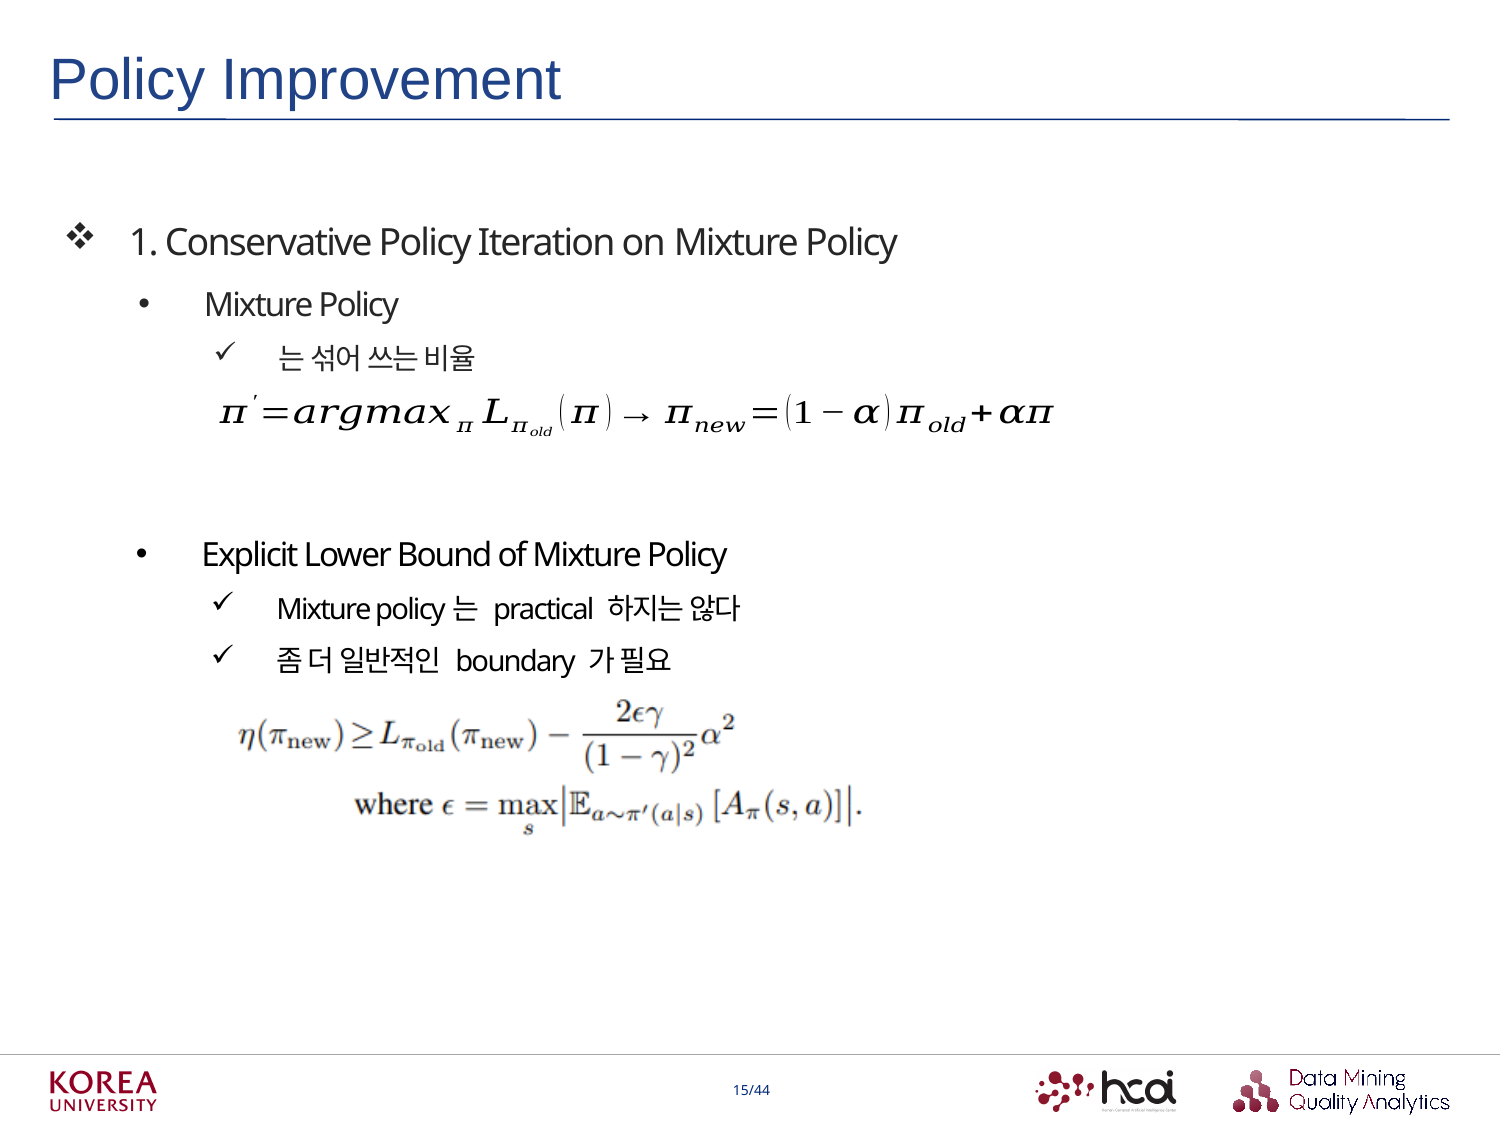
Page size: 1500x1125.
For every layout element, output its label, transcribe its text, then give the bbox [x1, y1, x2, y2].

text_box Policy Improvement [35, 33, 1275, 119]
picture [1231, 1068, 1450, 1115]
picture [49, 1070, 157, 1113]
picture [1035, 1069, 1177, 1114]
picture [217, 695, 888, 860]
